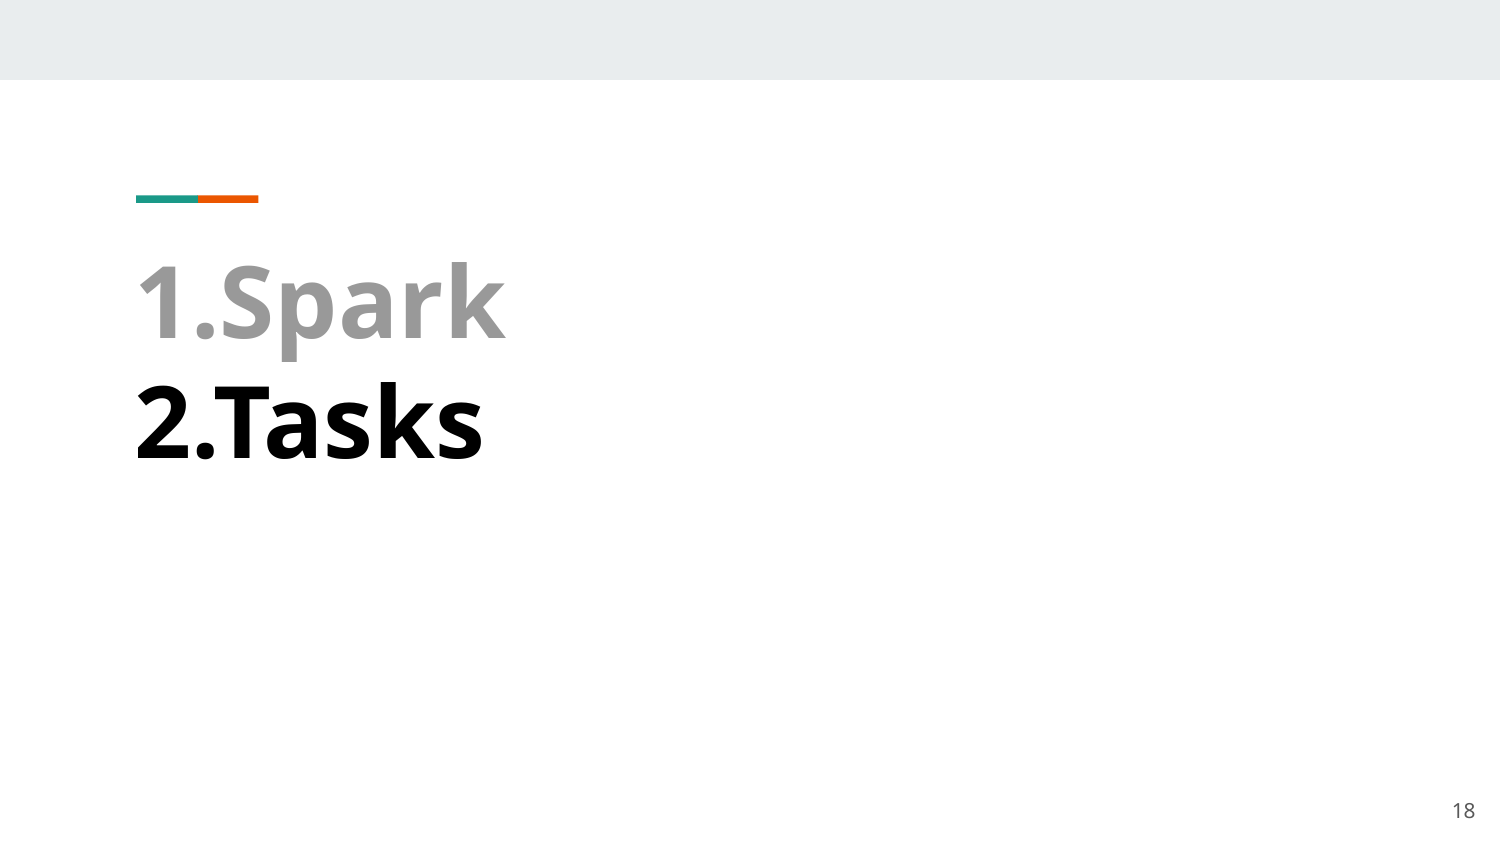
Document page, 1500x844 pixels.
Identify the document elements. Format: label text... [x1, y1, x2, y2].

title 1.Spark 2.Tasks [119, 223, 1381, 568]
slide_number 18 [1435, 783, 1491, 839]
